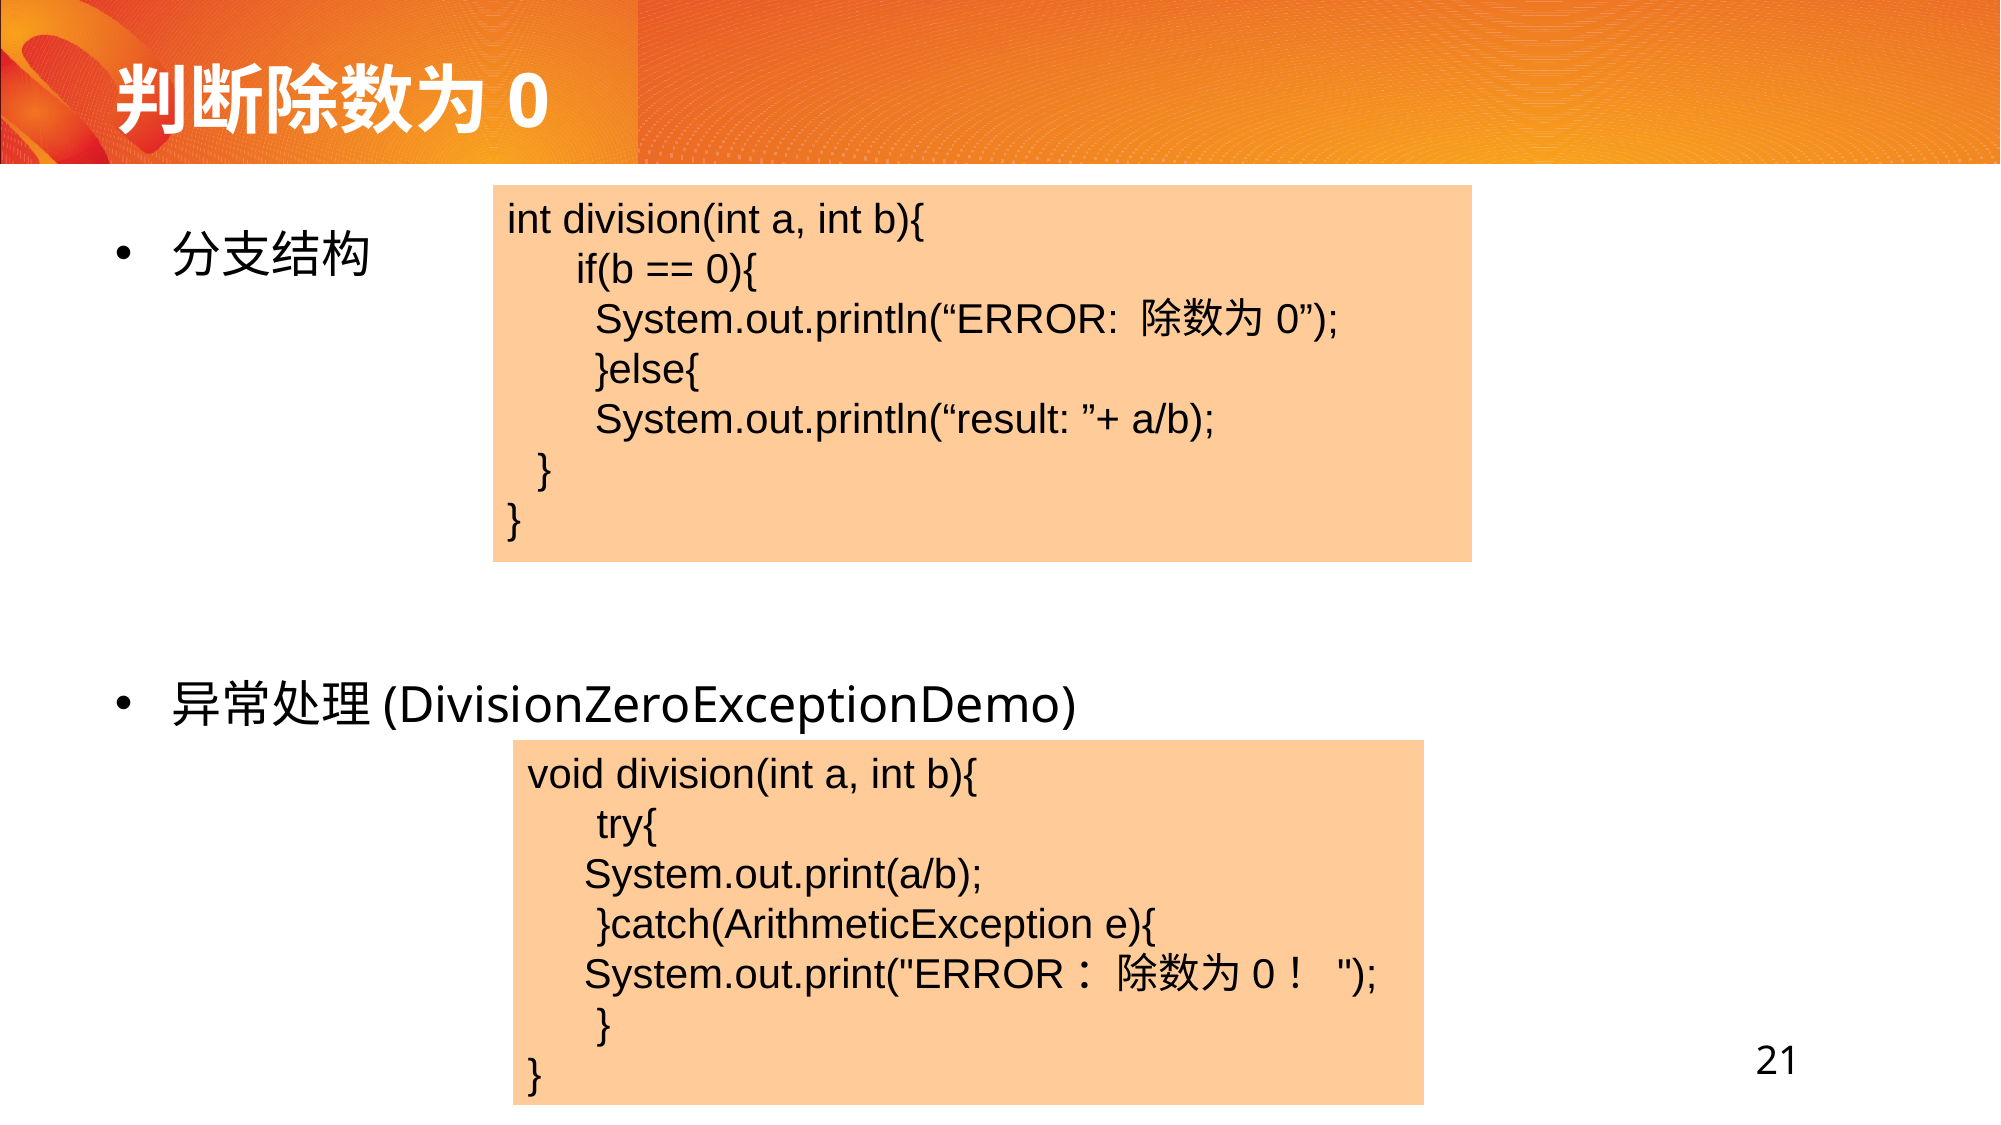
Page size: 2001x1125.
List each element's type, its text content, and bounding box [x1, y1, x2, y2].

list 分支结构 异常处理(DivisionZeroExceptionDemo) [99, 184, 1900, 999]
text_box void division(int a, int b){ try{ System.out.print(a/b); }catch(ArithmeticException e){ System.out.print("ERROR：除数为0！"); } } [512, 739, 1426, 1106]
title 判断除数为0 [99, 45, 1900, 167]
text_box int division(int a, int b){ if(b == 0){ System.out.println(“ERROR: 除数为0”); }else{ System.out.println(“result: ”+ a/b); } } [491, 184, 1473, 563]
picture [0, 0, 2000, 164]
